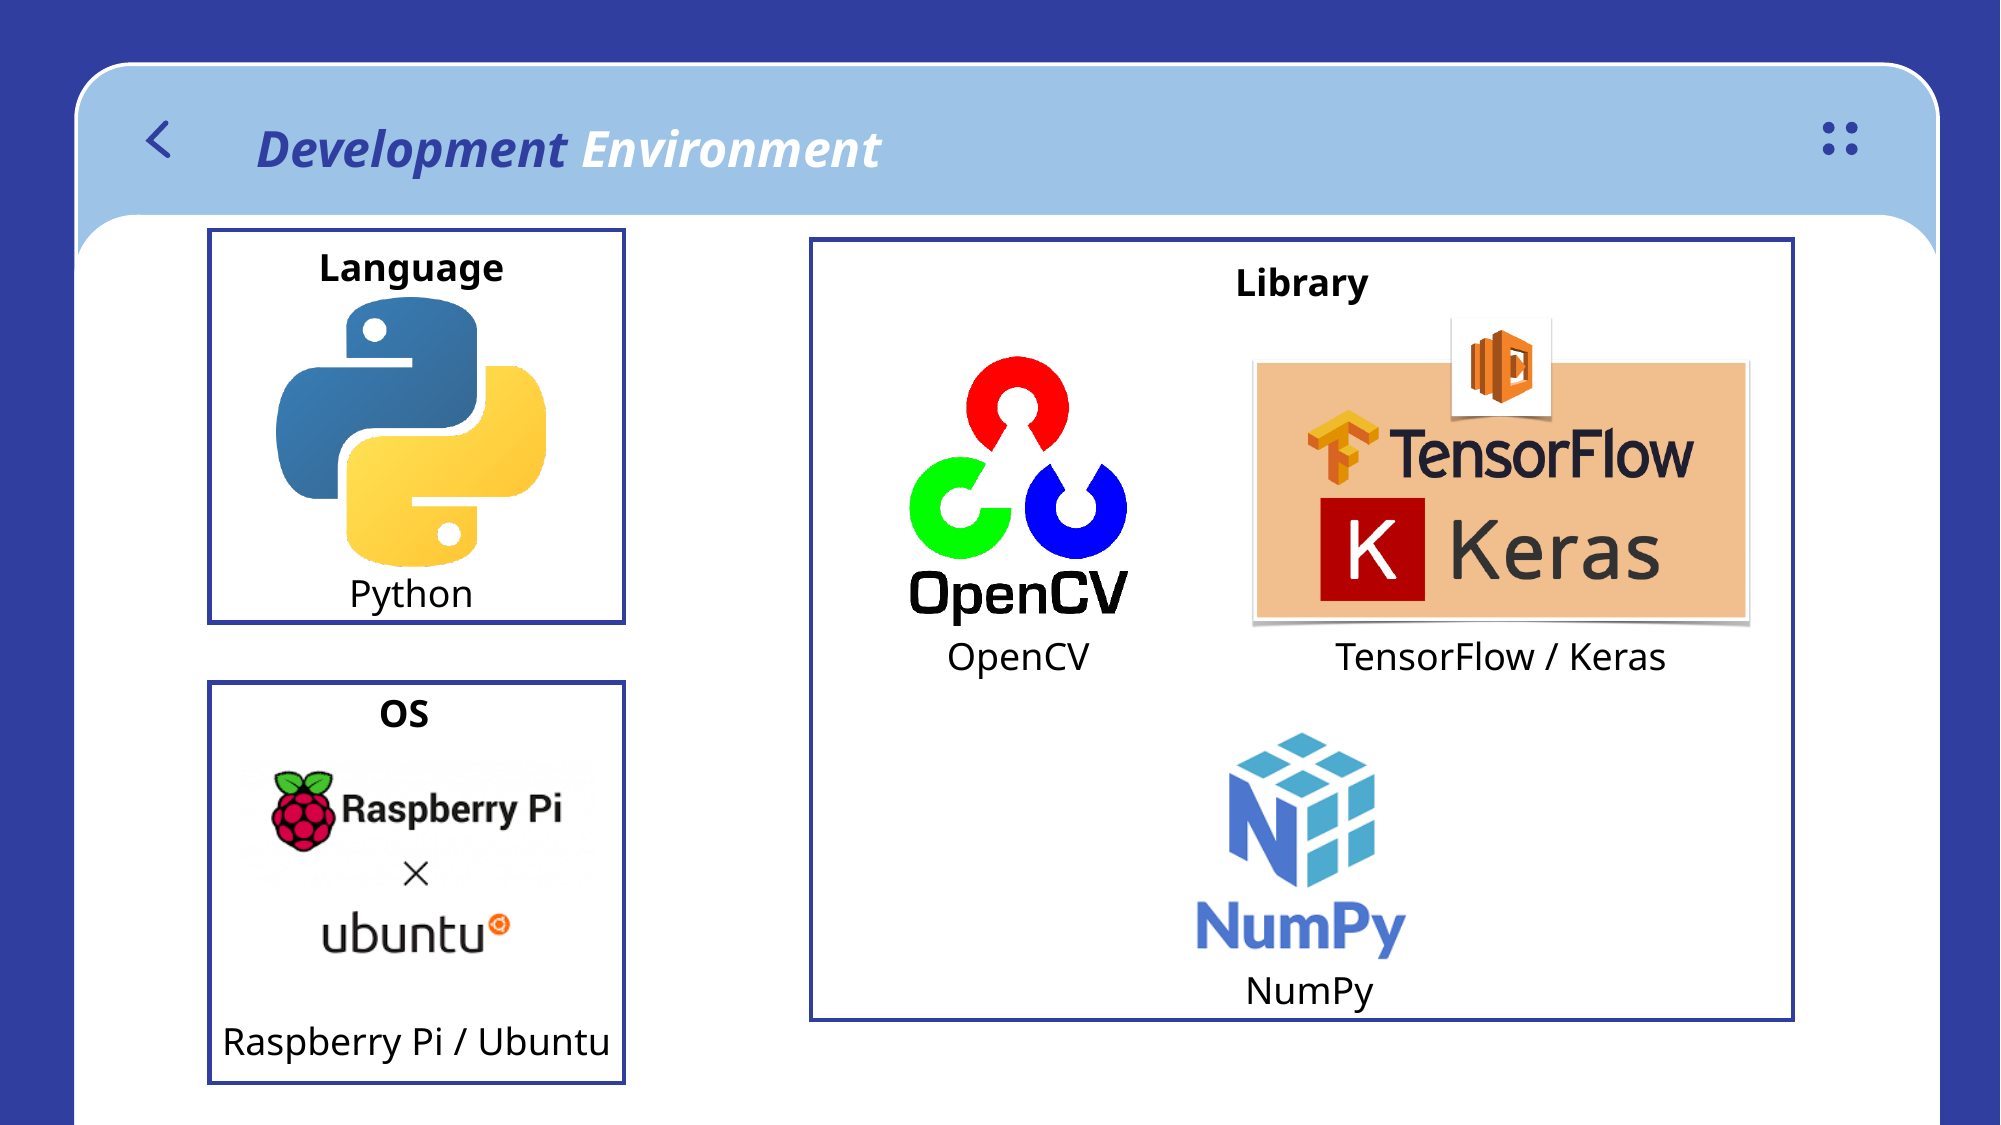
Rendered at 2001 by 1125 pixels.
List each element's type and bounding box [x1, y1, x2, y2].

picture [1209, 304, 1793, 634]
picture [276, 297, 546, 567]
text_box [76, 64, 1938, 1125]
picture [212, 761, 621, 986]
picture [908, 356, 1128, 626]
picture [1167, 712, 1437, 982]
